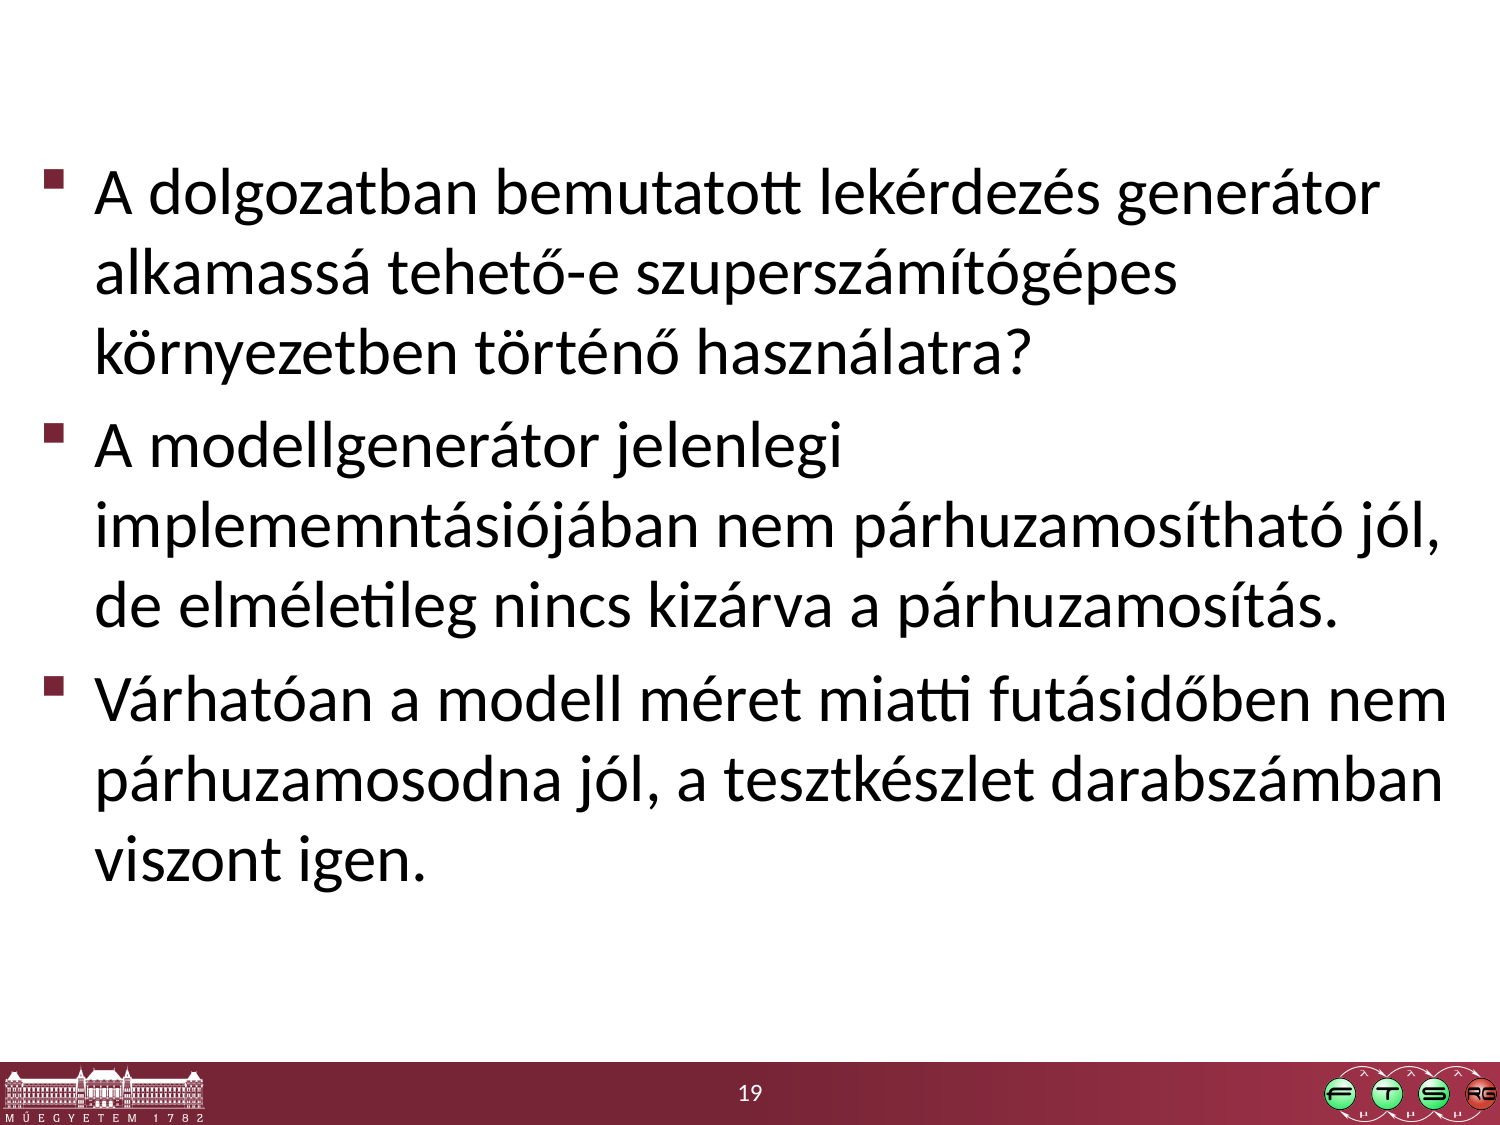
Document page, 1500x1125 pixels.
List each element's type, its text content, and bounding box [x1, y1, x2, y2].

picture [1324, 1066, 1497, 1122]
slide_number 19 [581, 1061, 919, 1122]
picture [3, 1064, 205, 1122]
list A dolgozatban bemutatott lekérdezés generátor alkamassá tehető-e szuperszámítógépes környezetben történő használatra? A modellgenerátor jelenlegi implememntásiójában nem párhuzamosítható jól, de elméletileg nincs kizárva a párhuzamosítás. Várhatóan a modell méret miatti futásidőben nem párhuzamosodna jól, a tesztkészlet darabszámban viszont igen. [23, 140, 1477, 1048]
